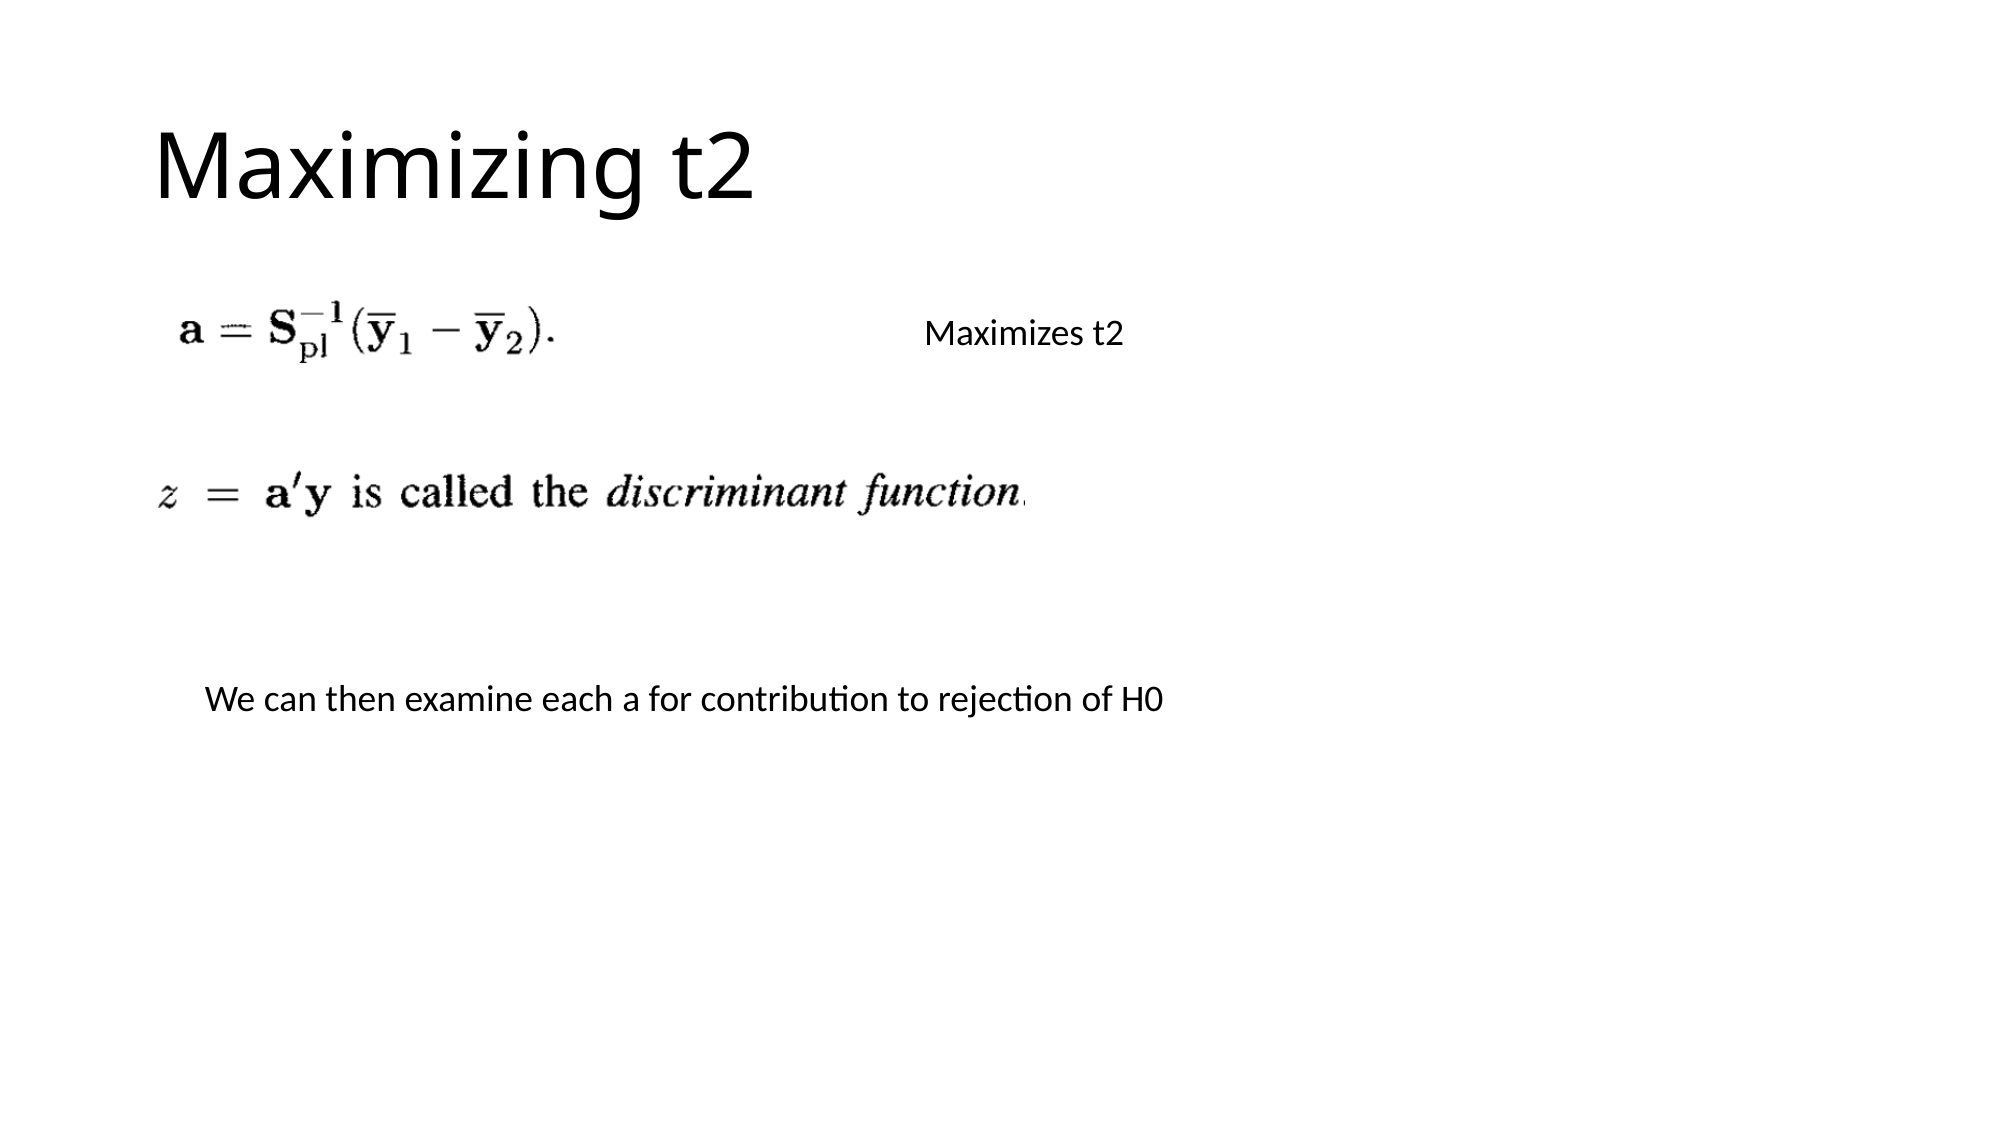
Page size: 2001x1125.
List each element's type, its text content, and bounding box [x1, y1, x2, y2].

text_box We can then examine each a for contribution to rejection of H0 [190, 666, 1180, 727]
picture [137, 277, 603, 384]
text_box Maximizes t2 [909, 300, 1140, 360]
picture [155, 461, 1025, 529]
title Maximizing t2 [137, 59, 1863, 278]
